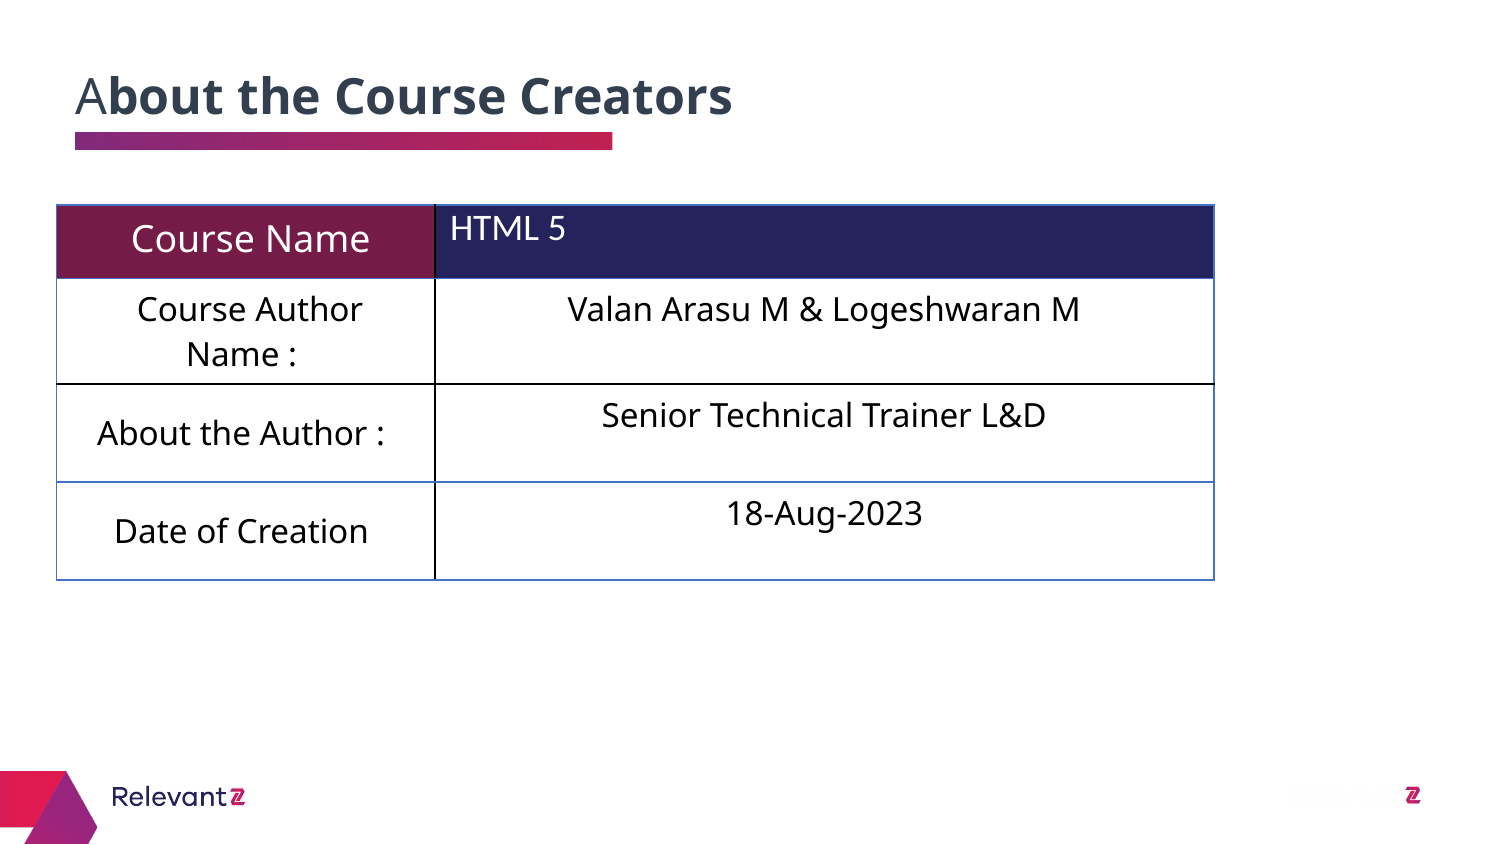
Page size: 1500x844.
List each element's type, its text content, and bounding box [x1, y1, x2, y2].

table_cell Senior Technical Trainer L&D [436, 385, 1213, 481]
picture [0, 769, 101, 844]
picture [1284, 782, 1425, 810]
table_cell Valan Arasu M & Logeshwaran M [436, 279, 1213, 383]
table_cell Date of Creation [57, 483, 434, 579]
table_header Course Name [57, 206, 434, 278]
picture [109, 782, 250, 810]
title About the Course Creators [75, 64, 858, 150]
table_cell Course Author Name : [57, 279, 434, 383]
table_cell 18-Aug-2023 [436, 483, 1213, 579]
table_header HTML 5 [436, 206, 1213, 278]
table_cell About the Author : [57, 385, 434, 481]
